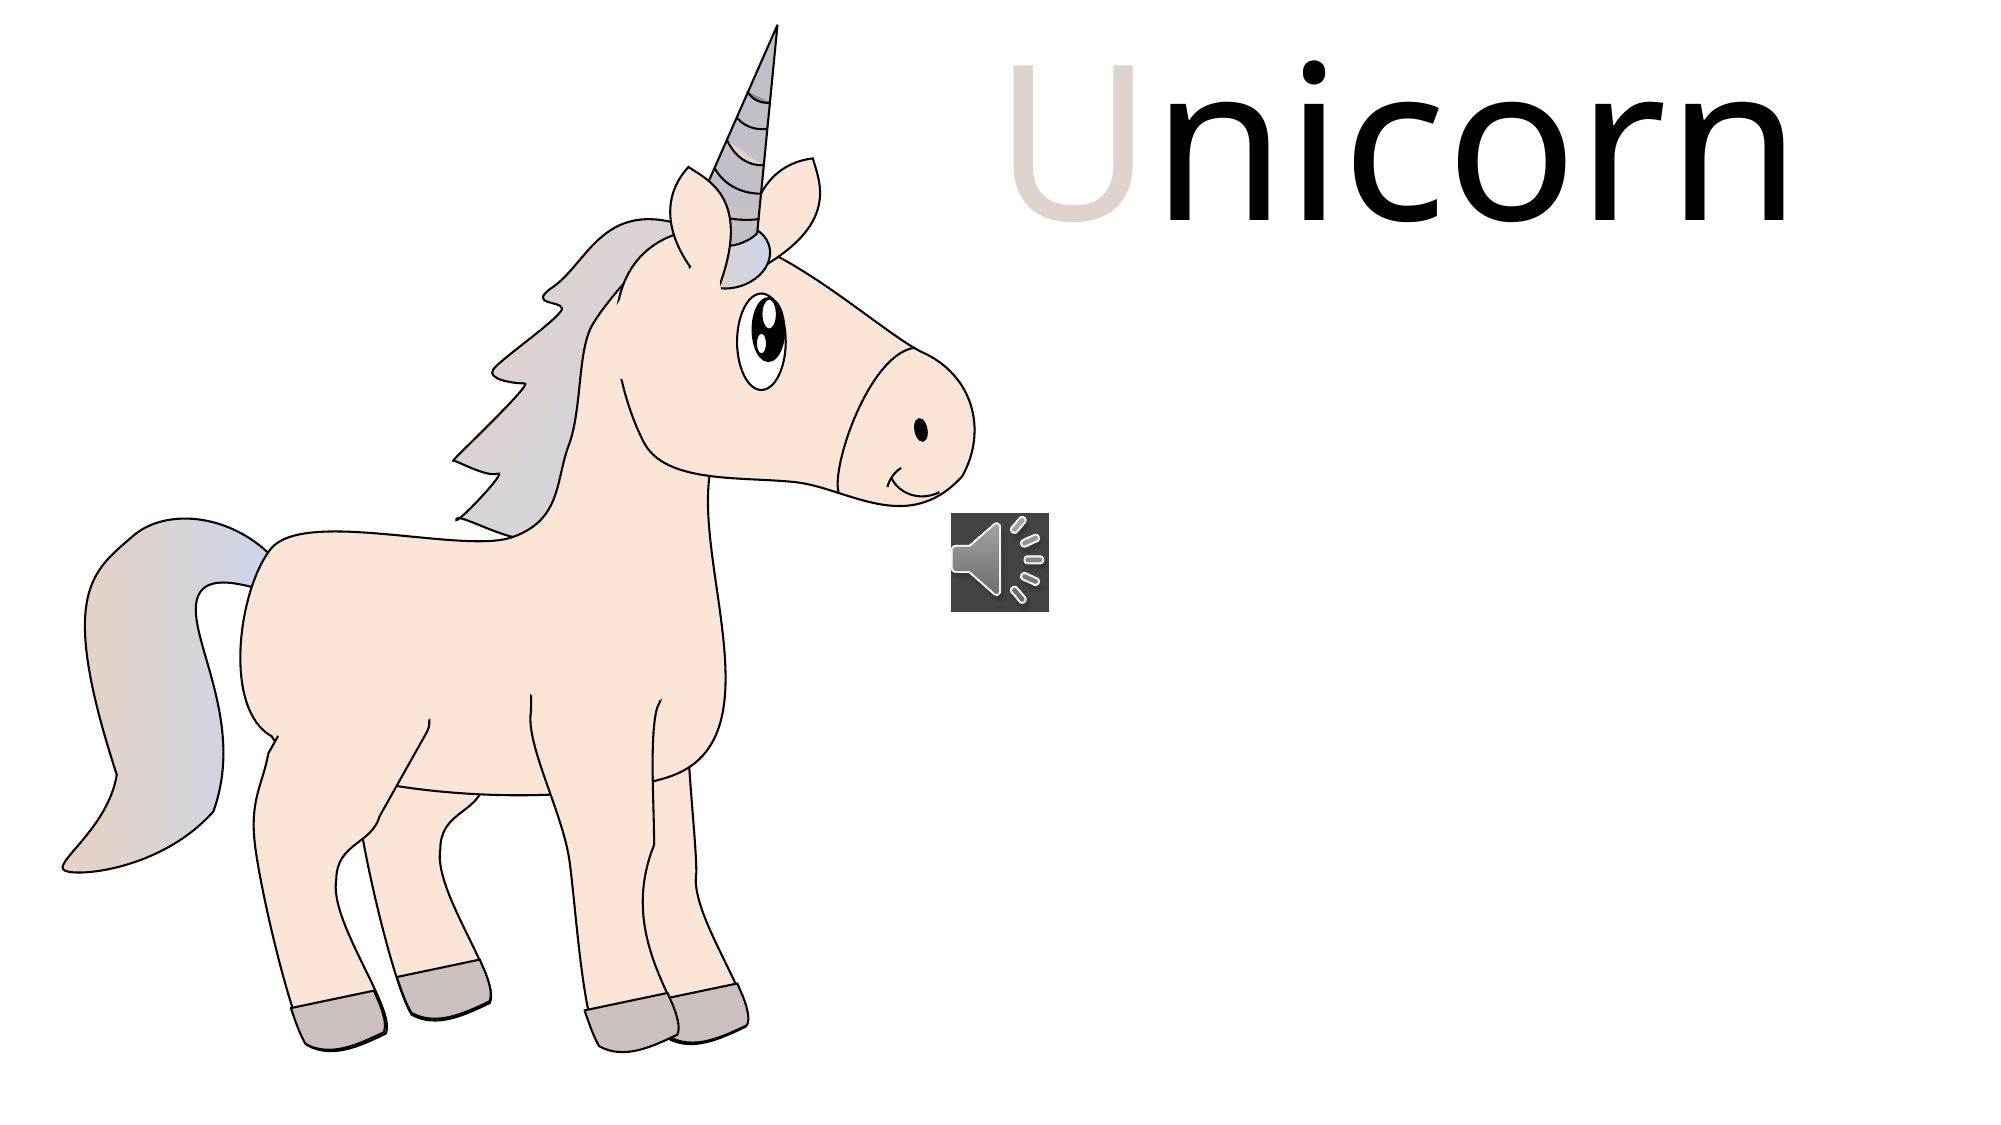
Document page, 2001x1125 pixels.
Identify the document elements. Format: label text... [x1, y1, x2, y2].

text_box Unicorn [979, 0, 2000, 272]
picture [949, 512, 1050, 613]
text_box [62, 21, 980, 1051]
